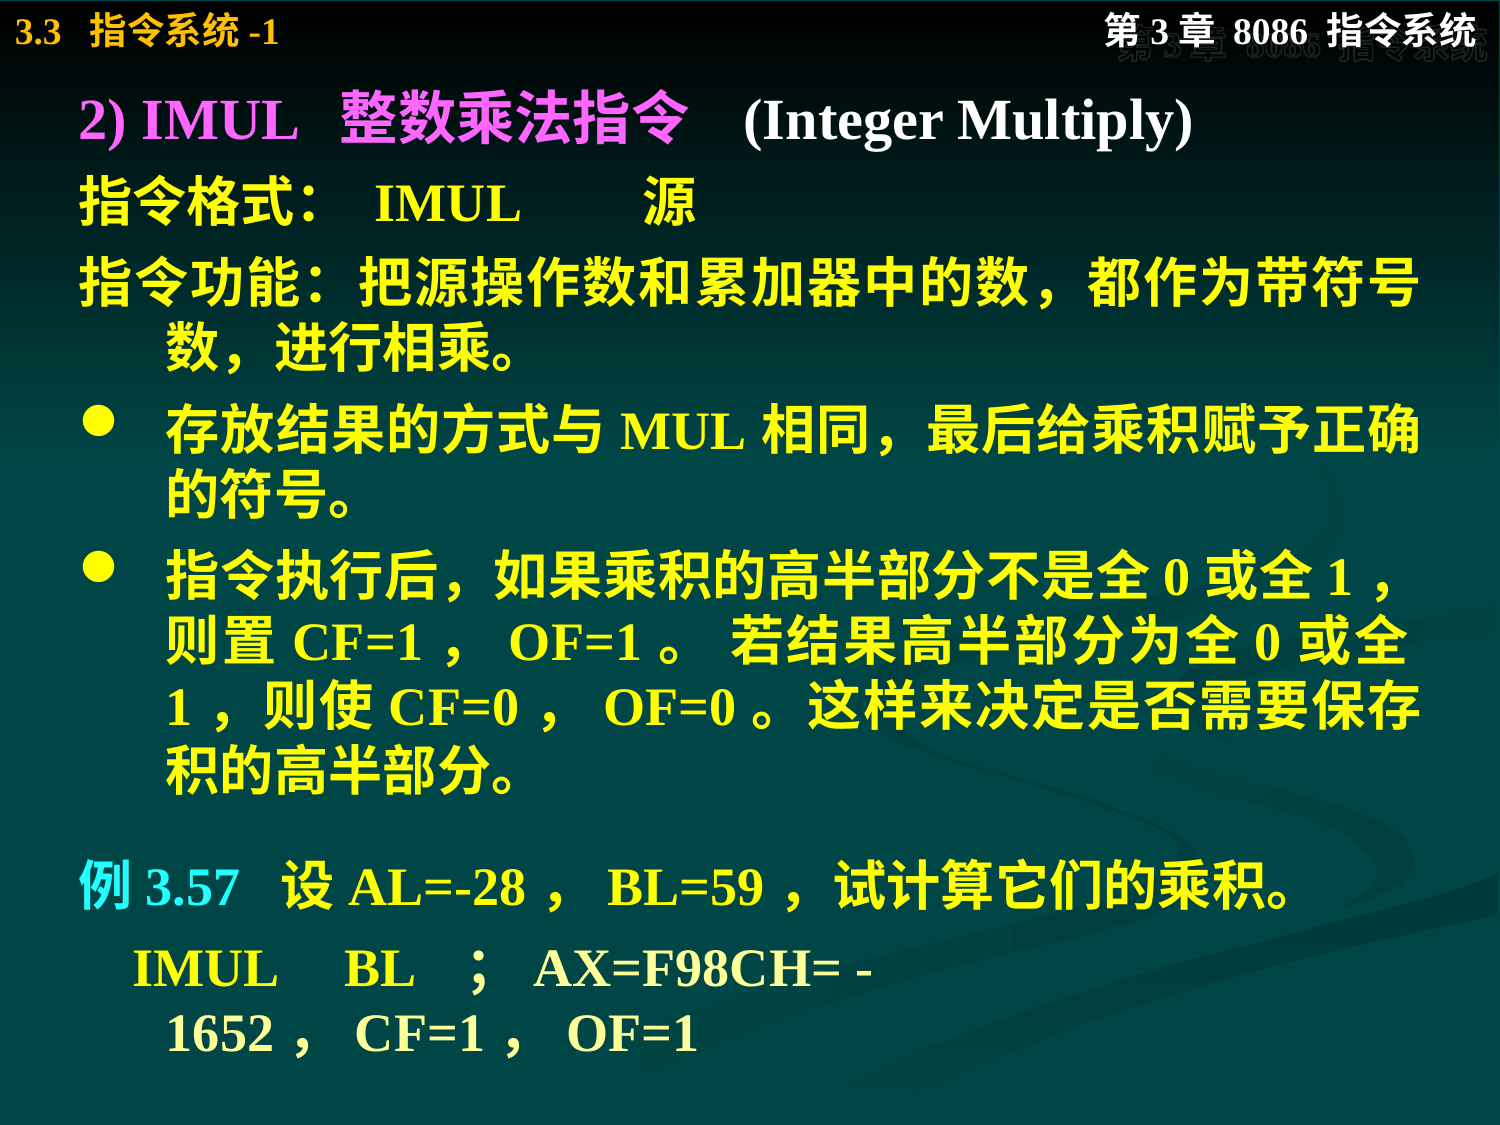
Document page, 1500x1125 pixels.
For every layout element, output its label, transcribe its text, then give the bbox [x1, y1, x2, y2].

list 2) IMUL 整数乘法指令 (Integer Multiply) 指令格式： IMUL 源 指令功能：把源操作数和累加器中的数，都作为带符号数，进行相乘。 存放结果的方式与MUL相同，最后给乘积赋予正确的符号。 指令执行后，如果乘积的高半部分不是全0或全1，则置CF=1，OF=1。 若结果高半部分为全0或全1，则使CF=0，OF=0。这样来决定是否需要保存积的高半部分。 例3.57 设AL=-28，BL=59，试计算它们的乘积。 IMUL BL ；AX=F98CH= - 1652，CF=1，OF=1 [63, 73, 1437, 1065]
